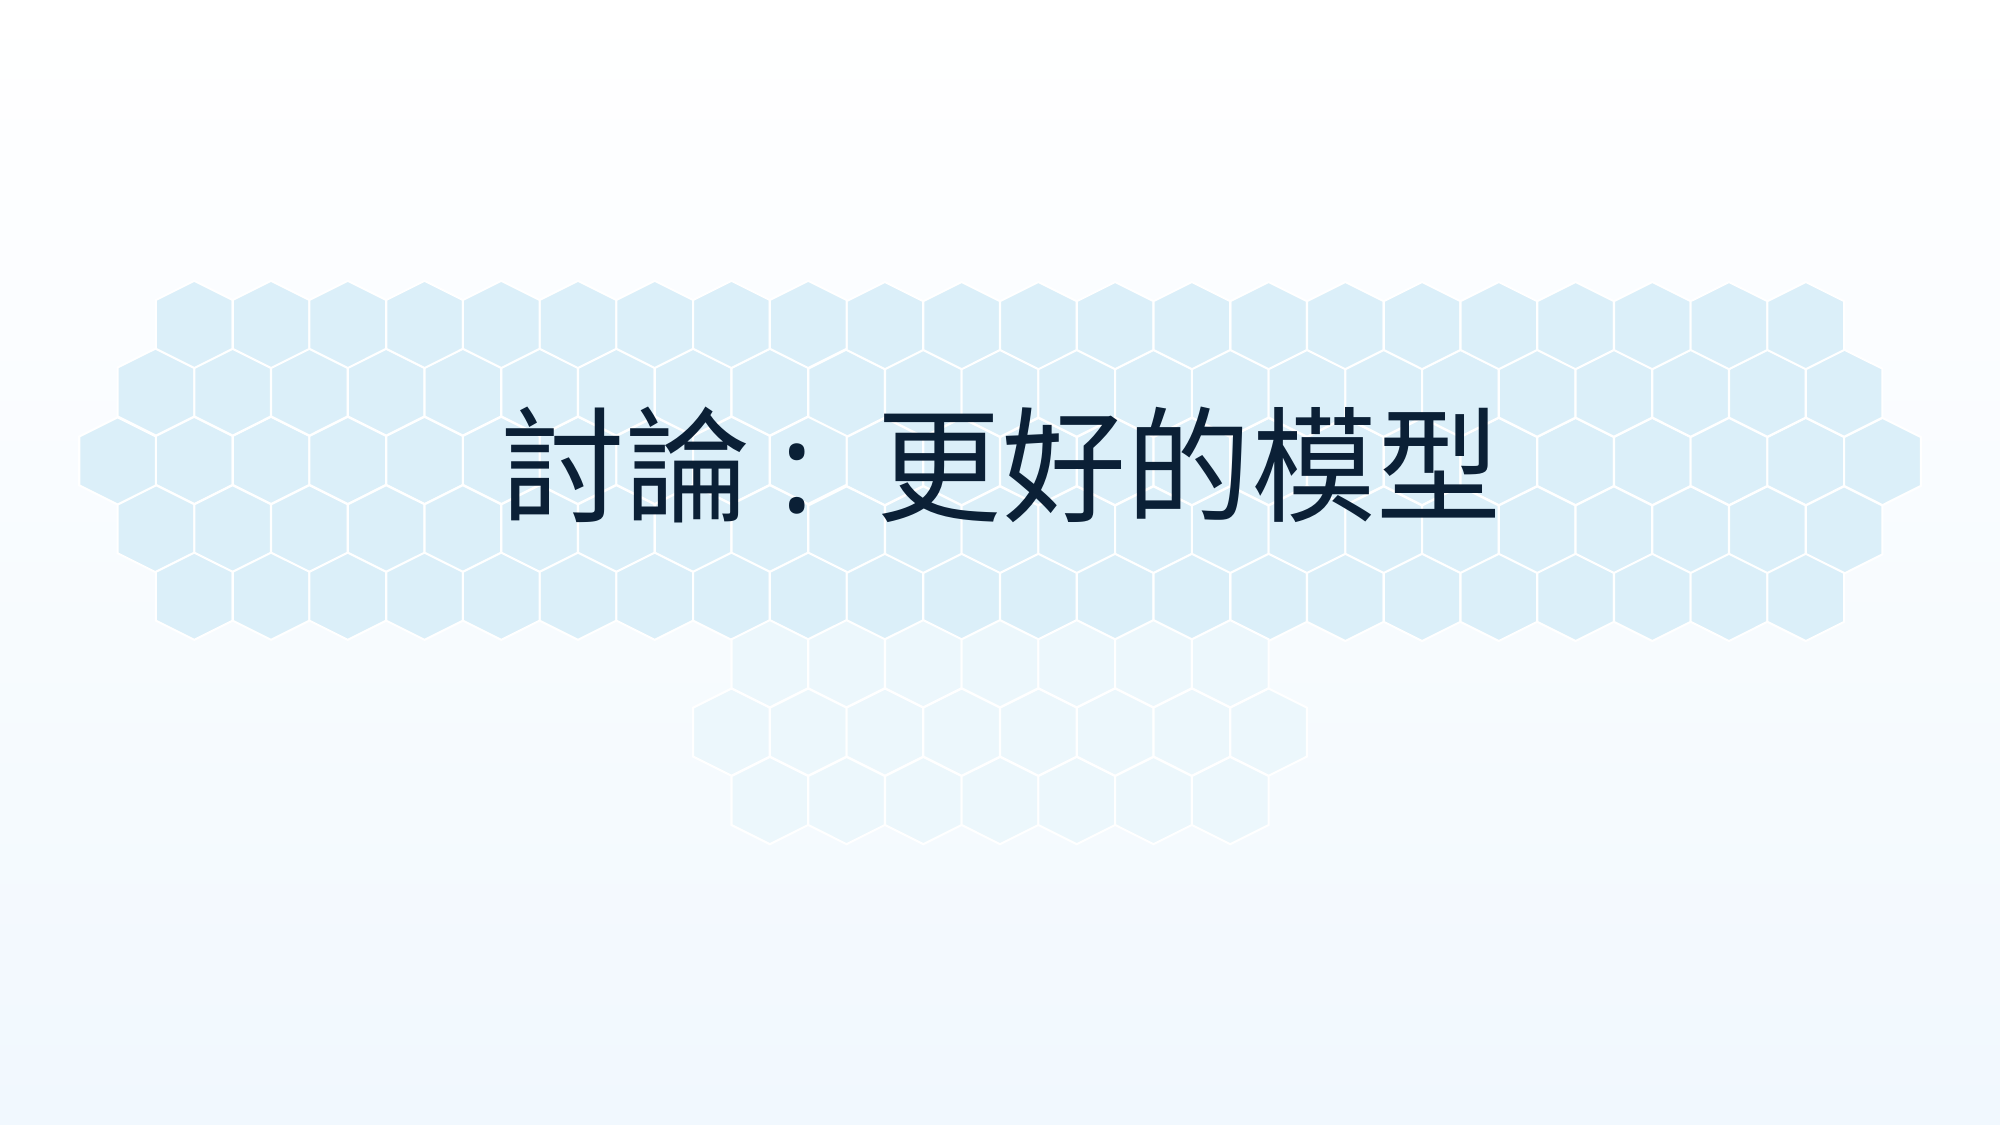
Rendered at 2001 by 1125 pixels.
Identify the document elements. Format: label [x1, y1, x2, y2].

text_box [79, 280, 1921, 845]
